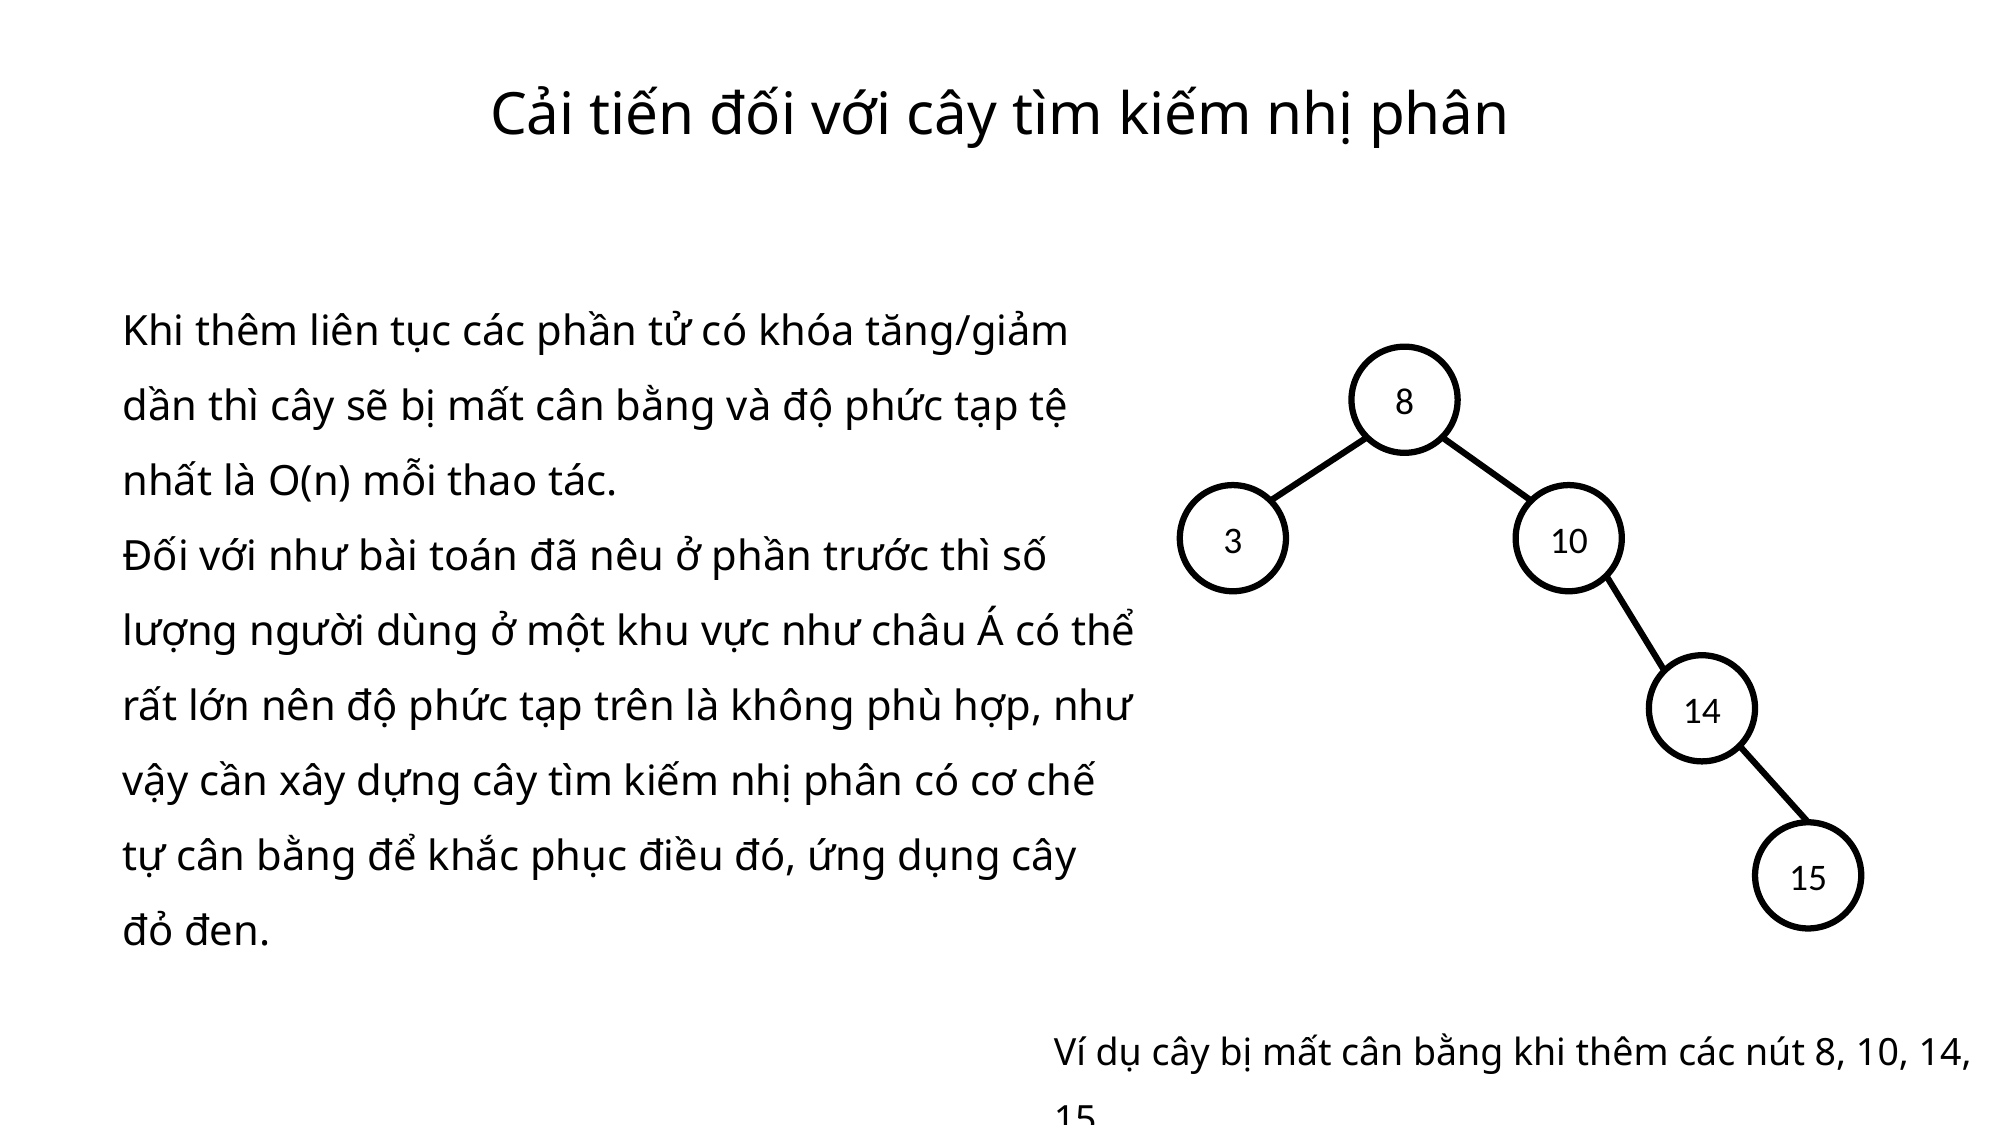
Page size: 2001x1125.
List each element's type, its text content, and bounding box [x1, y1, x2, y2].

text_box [1739, 745, 1809, 823]
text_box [1270, 437, 1368, 501]
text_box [1606, 575, 1665, 671]
text_box 15 [1754, 821, 1863, 930]
text_box 10 [1514, 484, 1623, 593]
text_box 3 [1178, 484, 1288, 593]
text_box Cải tiến đối với cây tìm kiếm nhị phân [0, 69, 2000, 154]
text_box Ví dụ cây bị mất cân bằng khi thêm các nút 8, 10, 14, 15. [1039, 998, 2000, 1125]
text_box 8 [1350, 345, 1459, 454]
text_box 14 [1647, 654, 1757, 763]
text_box Khi thêm liên tục các phần tử có khóa tăng/giảm dần thì cây sẽ bị mất cân bằng và độ phức tạp tệ nhất là O(n) mỗi thao tác. Đối với như bài toán đã nêu ở phần trước thì số lượng người dùng ở một khu vực như châu Á có thể rất lớn nên độ phức tạp trên là không phù hợp, như vậy cần xây dựng cây tìm kiếm nhị phân có cơ chế tự cân bằng để khắc phục điều đó, ứng dụng cây đỏ đen. [107, 271, 1152, 962]
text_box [1442, 437, 1532, 501]
